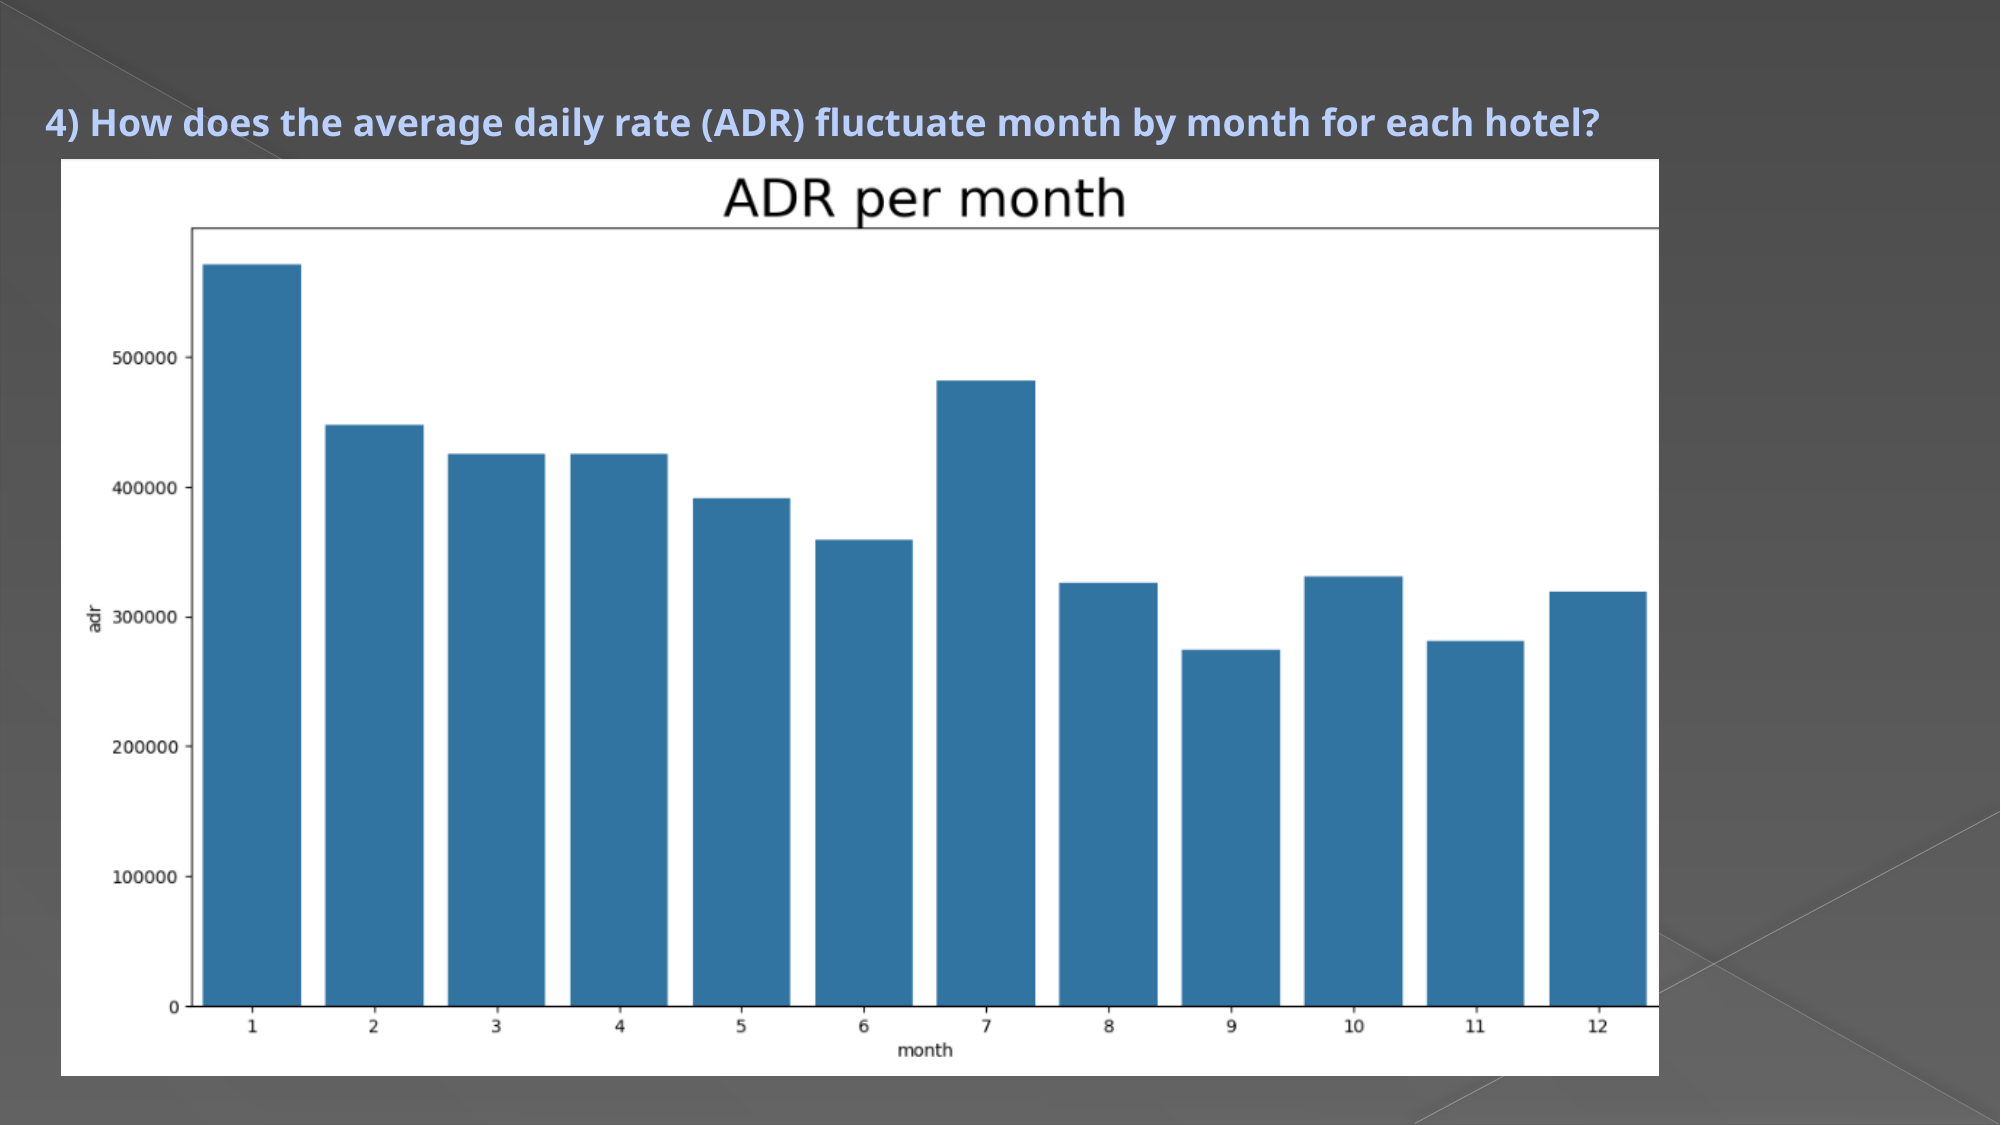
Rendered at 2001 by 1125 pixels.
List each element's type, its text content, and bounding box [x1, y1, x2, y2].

picture [61, 159, 1660, 1076]
text_box 4) How does the average daily rate (ADR) fluctuate month by month for each hotel? [30, 91, 1693, 152]
